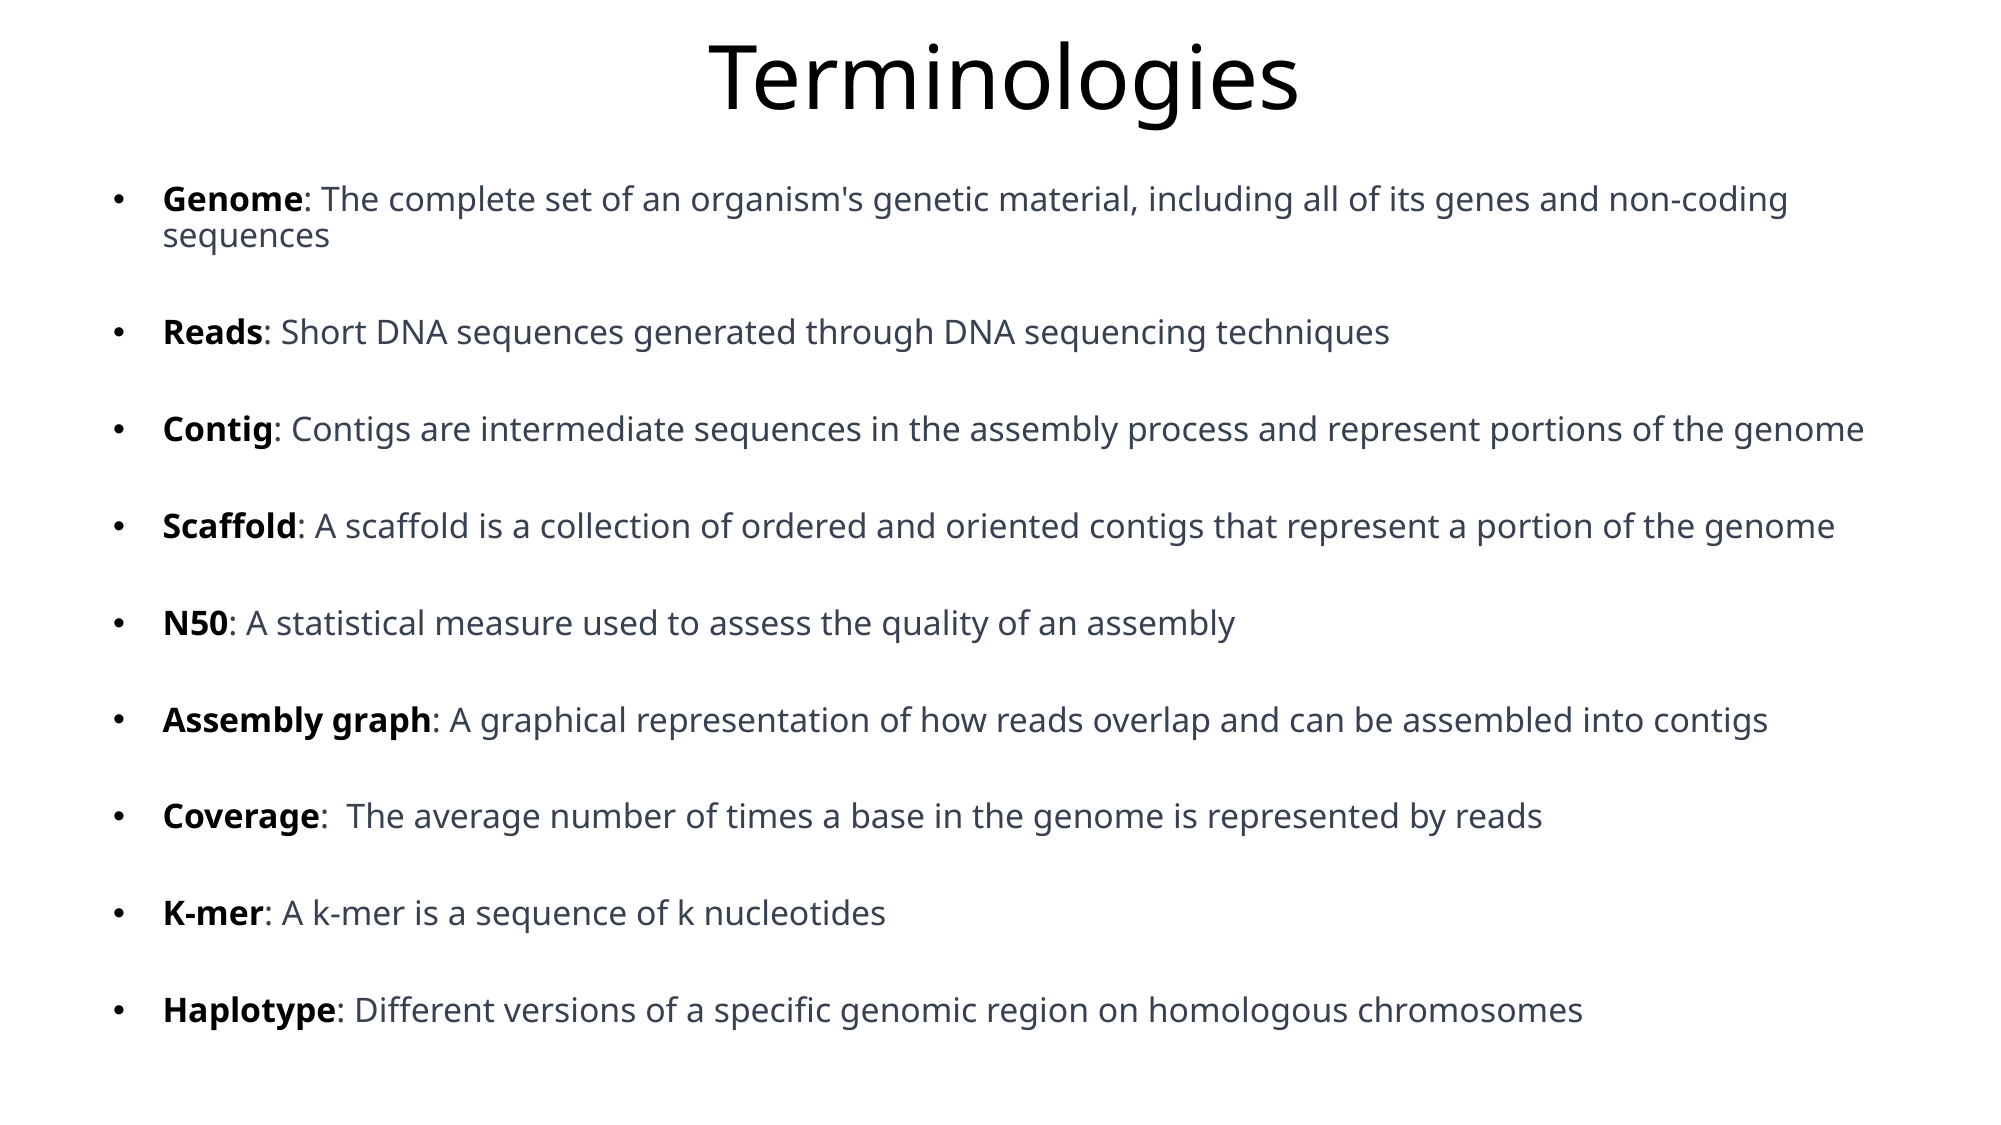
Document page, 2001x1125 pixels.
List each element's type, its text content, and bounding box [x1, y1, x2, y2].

title Terminologies [97, 24, 1913, 136]
list Genome: The complete set of an organism's genetic material, including all of its genes and non-coding sequences Reads: Short DNA sequences generated through DNA sequencing techniques Contig: Contigs are intermediate sequences in the assembly process and represent portions of the genome Scaffold: A scaffold is a collection of ordered and oriented contigs that represent a portion of the genome N50: A statistical measure used to assess the quality of an assembly Assembly graph: A graphical representation of how reads overlap and can be assembled into contigs Coverage: The average number of times a base in the genome is represented by reads K-mer: A k-mer is a sequence of k nucleotides Haplotype: Different versions of a specific genomic region on homologous chromosomes [98, 174, 1954, 1039]
